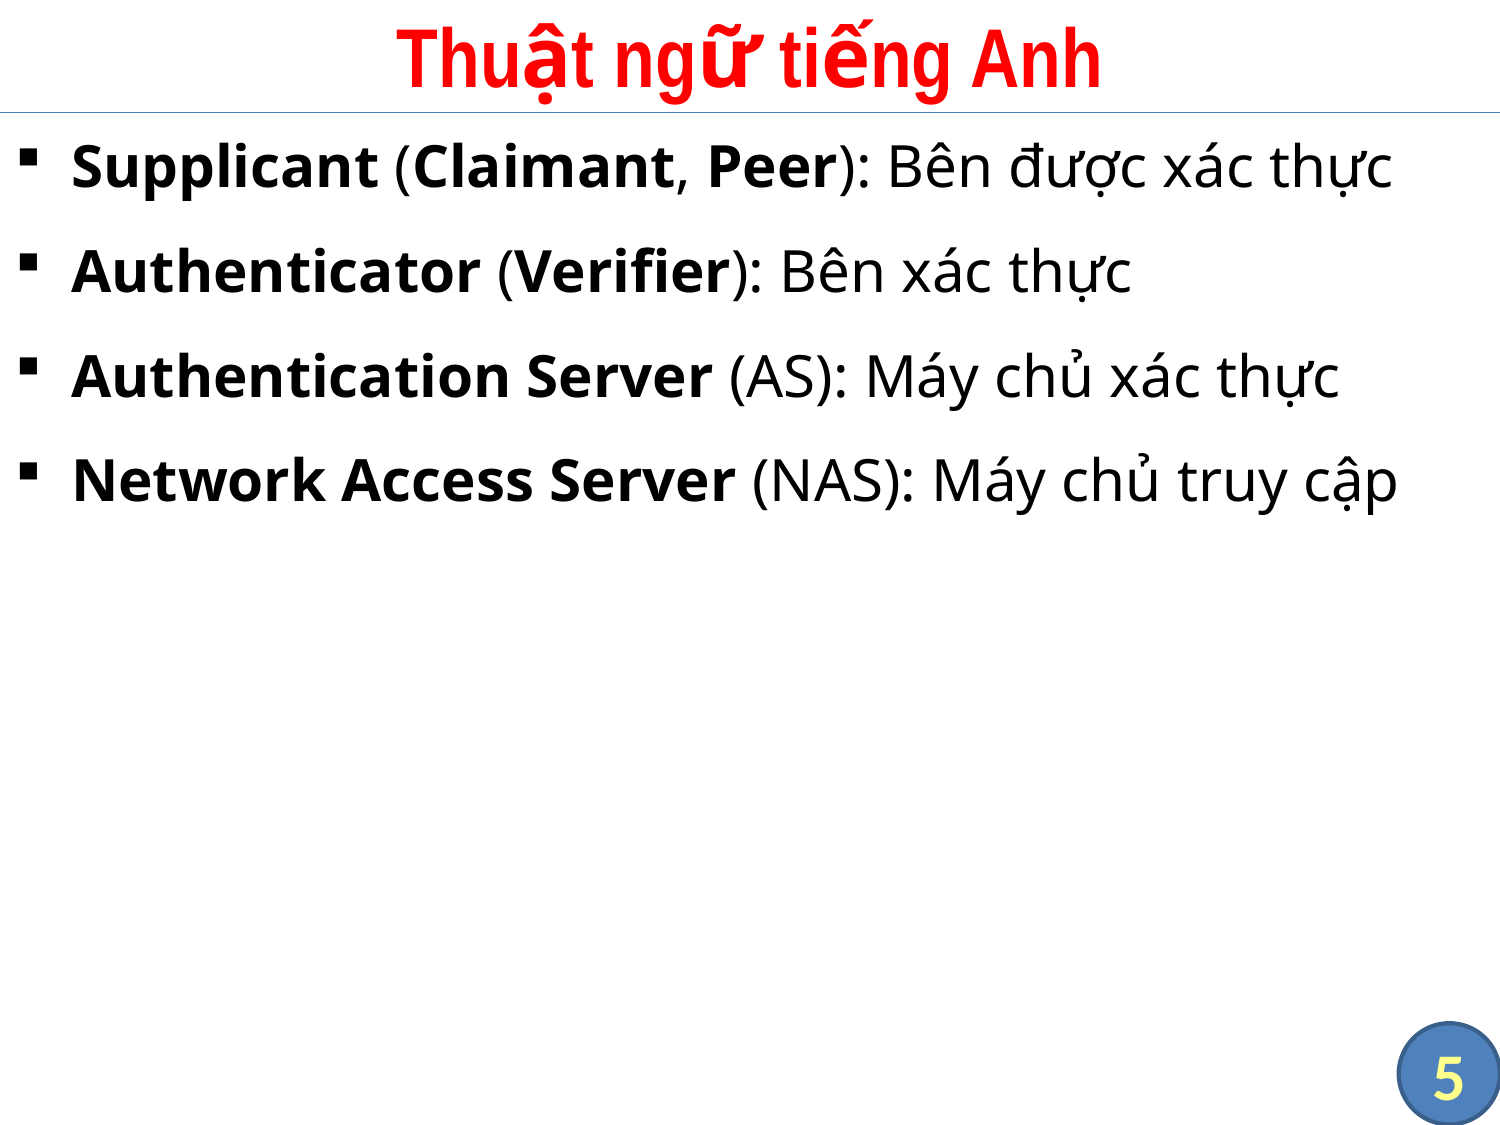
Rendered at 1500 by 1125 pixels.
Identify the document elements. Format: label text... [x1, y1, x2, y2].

title Thuật ngữ tiếng Anh [0, 0, 1500, 112]
list Supplicant (Claimant, Peer): Bên được xác thực Authenticator (Verifier): Bên xác thực Authentication Server (AS): Máy chủ xác thực Network Access Server (NAS): Máy chủ truy cập [0, 112, 1500, 1125]
